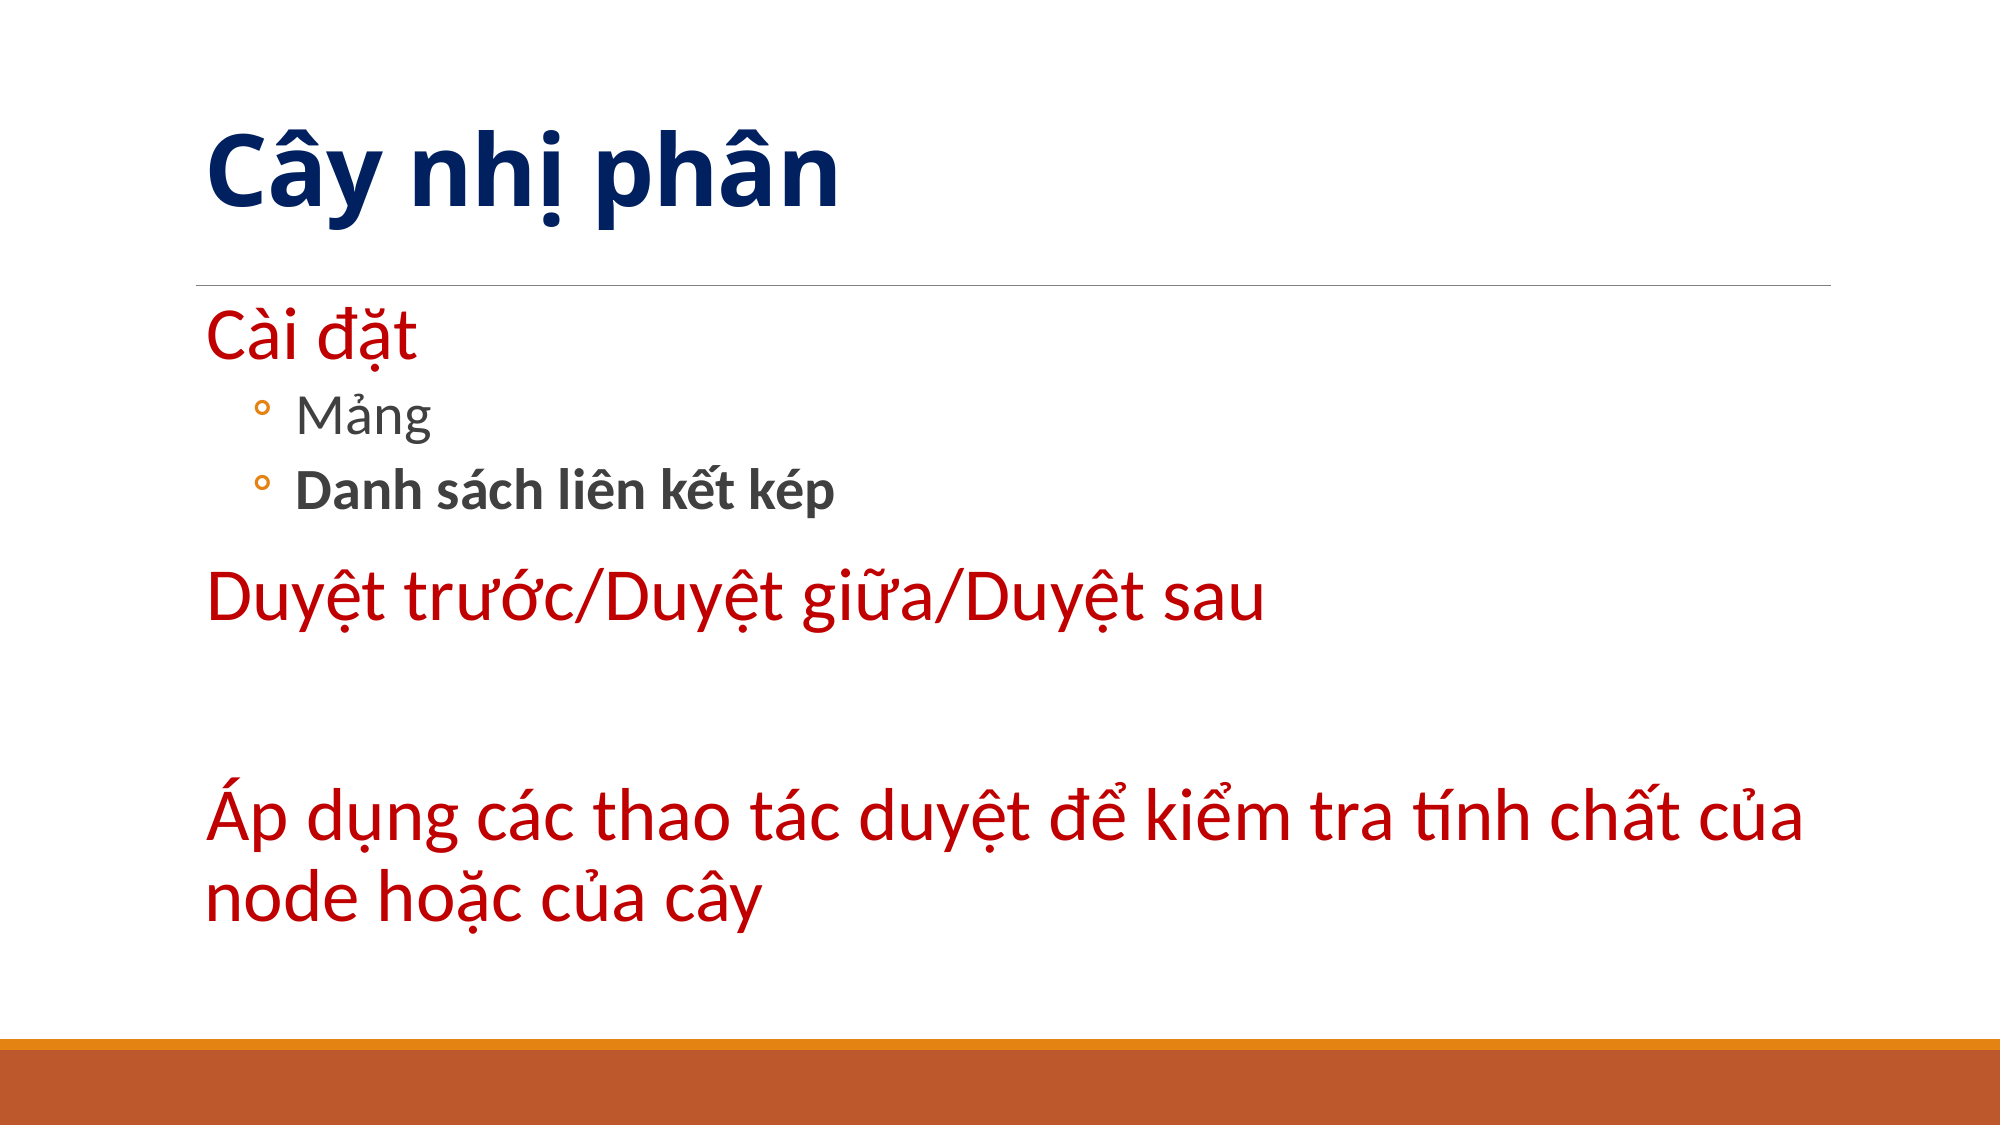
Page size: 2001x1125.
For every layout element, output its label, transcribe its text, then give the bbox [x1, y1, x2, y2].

title Cây nhị phân [189, 99, 1840, 235]
list Cài đặt Mảng Danh sách liên kết kép Duyệt trước/Duyệt giữa/Duyệt sau Áp dụng các thao tác duyệt để kiểm tra tính chất của node hoặc của cây [189, 287, 1840, 955]
